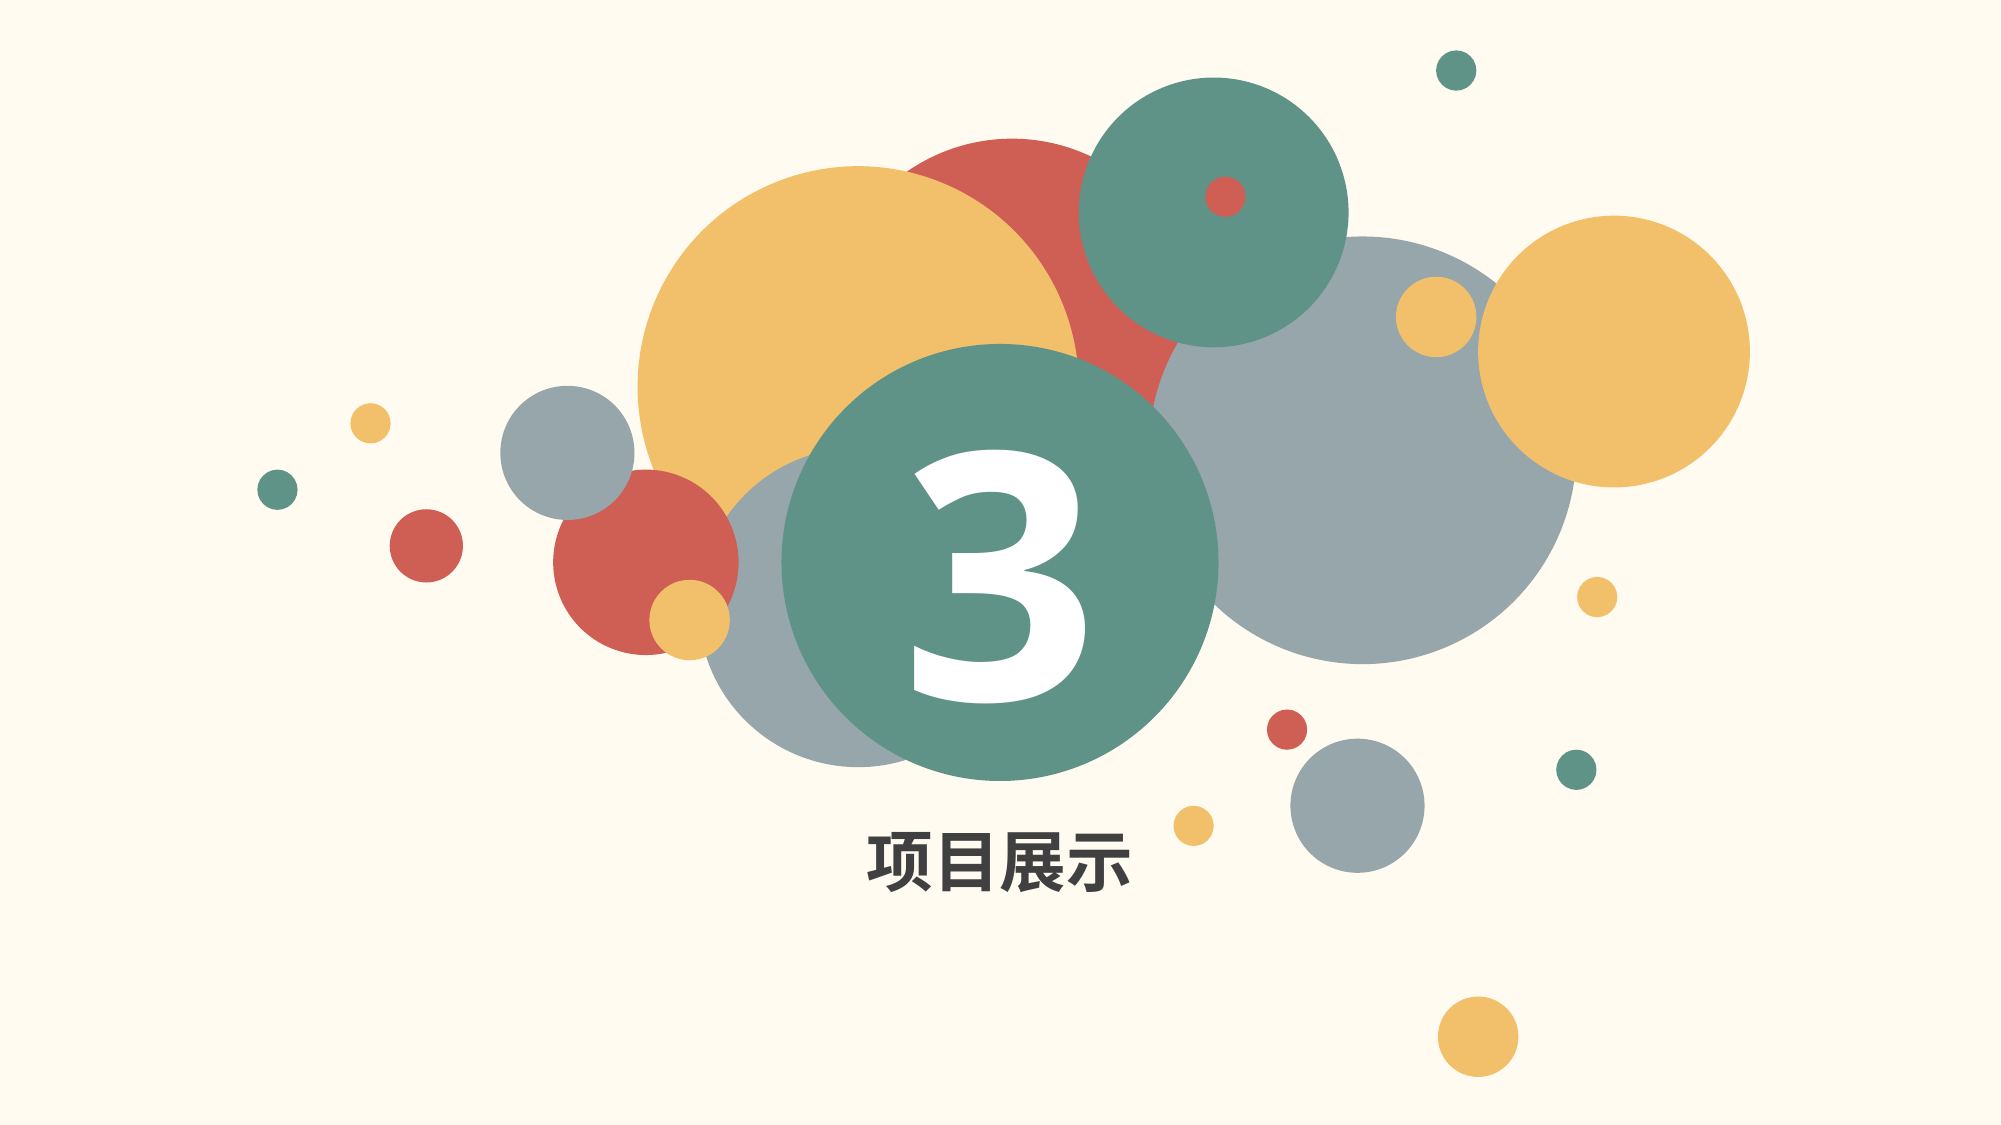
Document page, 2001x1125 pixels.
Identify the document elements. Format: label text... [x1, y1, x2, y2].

text_box [907, 137, 1175, 403]
text_box [705, 454, 906, 769]
text_box [1265, 708, 1309, 751]
text_box [1576, 575, 1619, 619]
text_box [1204, 175, 1247, 218]
text_box 3 [780, 342, 1220, 783]
text_box [636, 165, 1078, 513]
text_box [1177, 804, 1210, 812]
text_box [499, 384, 636, 522]
text_box [1555, 748, 1598, 791]
text_box [1477, 214, 1751, 489]
text_box [552, 468, 740, 657]
text_box [1435, 49, 1478, 92]
text_box [1436, 995, 1520, 1079]
text_box [1394, 275, 1478, 359]
text_box [256, 468, 299, 511]
text_box [1153, 235, 1575, 666]
text_box [648, 578, 731, 662]
text_box [1289, 737, 1426, 812]
text_box 项目展示 [548, 812, 1452, 908]
text_box [388, 508, 465, 584]
text_box [1077, 76, 1350, 349]
text_box [349, 402, 392, 445]
